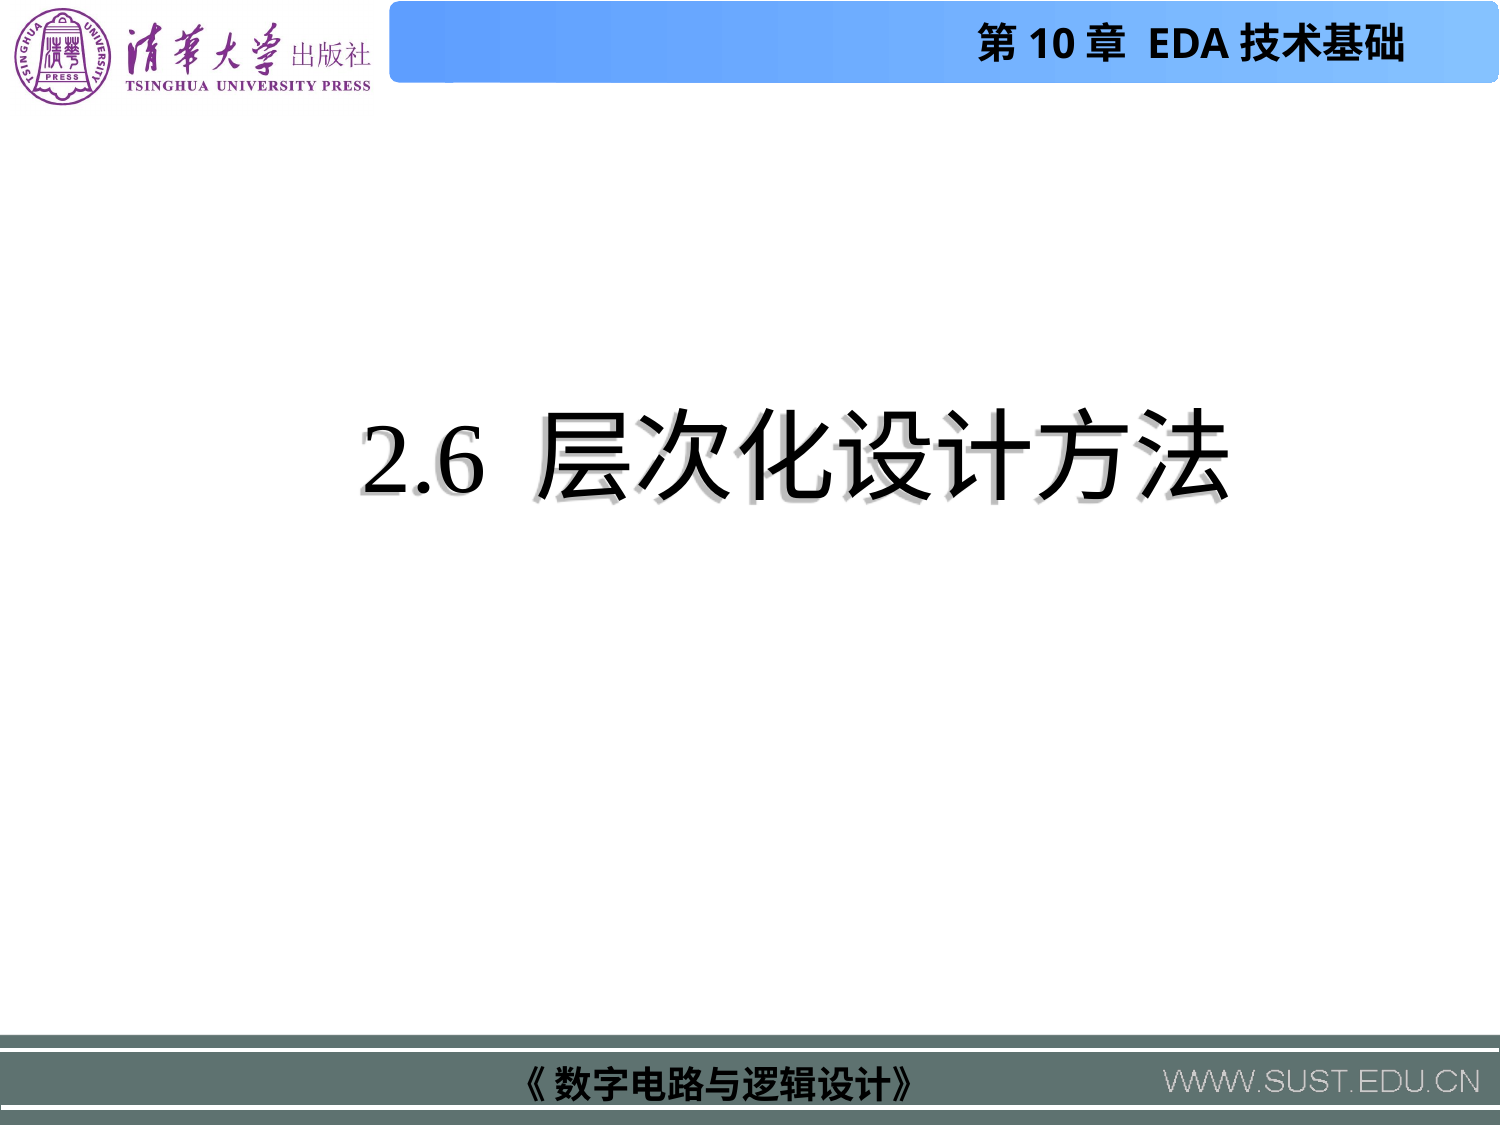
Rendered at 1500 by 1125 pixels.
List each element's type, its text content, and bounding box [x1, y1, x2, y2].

picture [10, 0, 374, 116]
text_box 2.6 层次化设计方法 [200, 361, 1397, 541]
text_box (3) 字符串 [1151, 1057, 1492, 1105]
